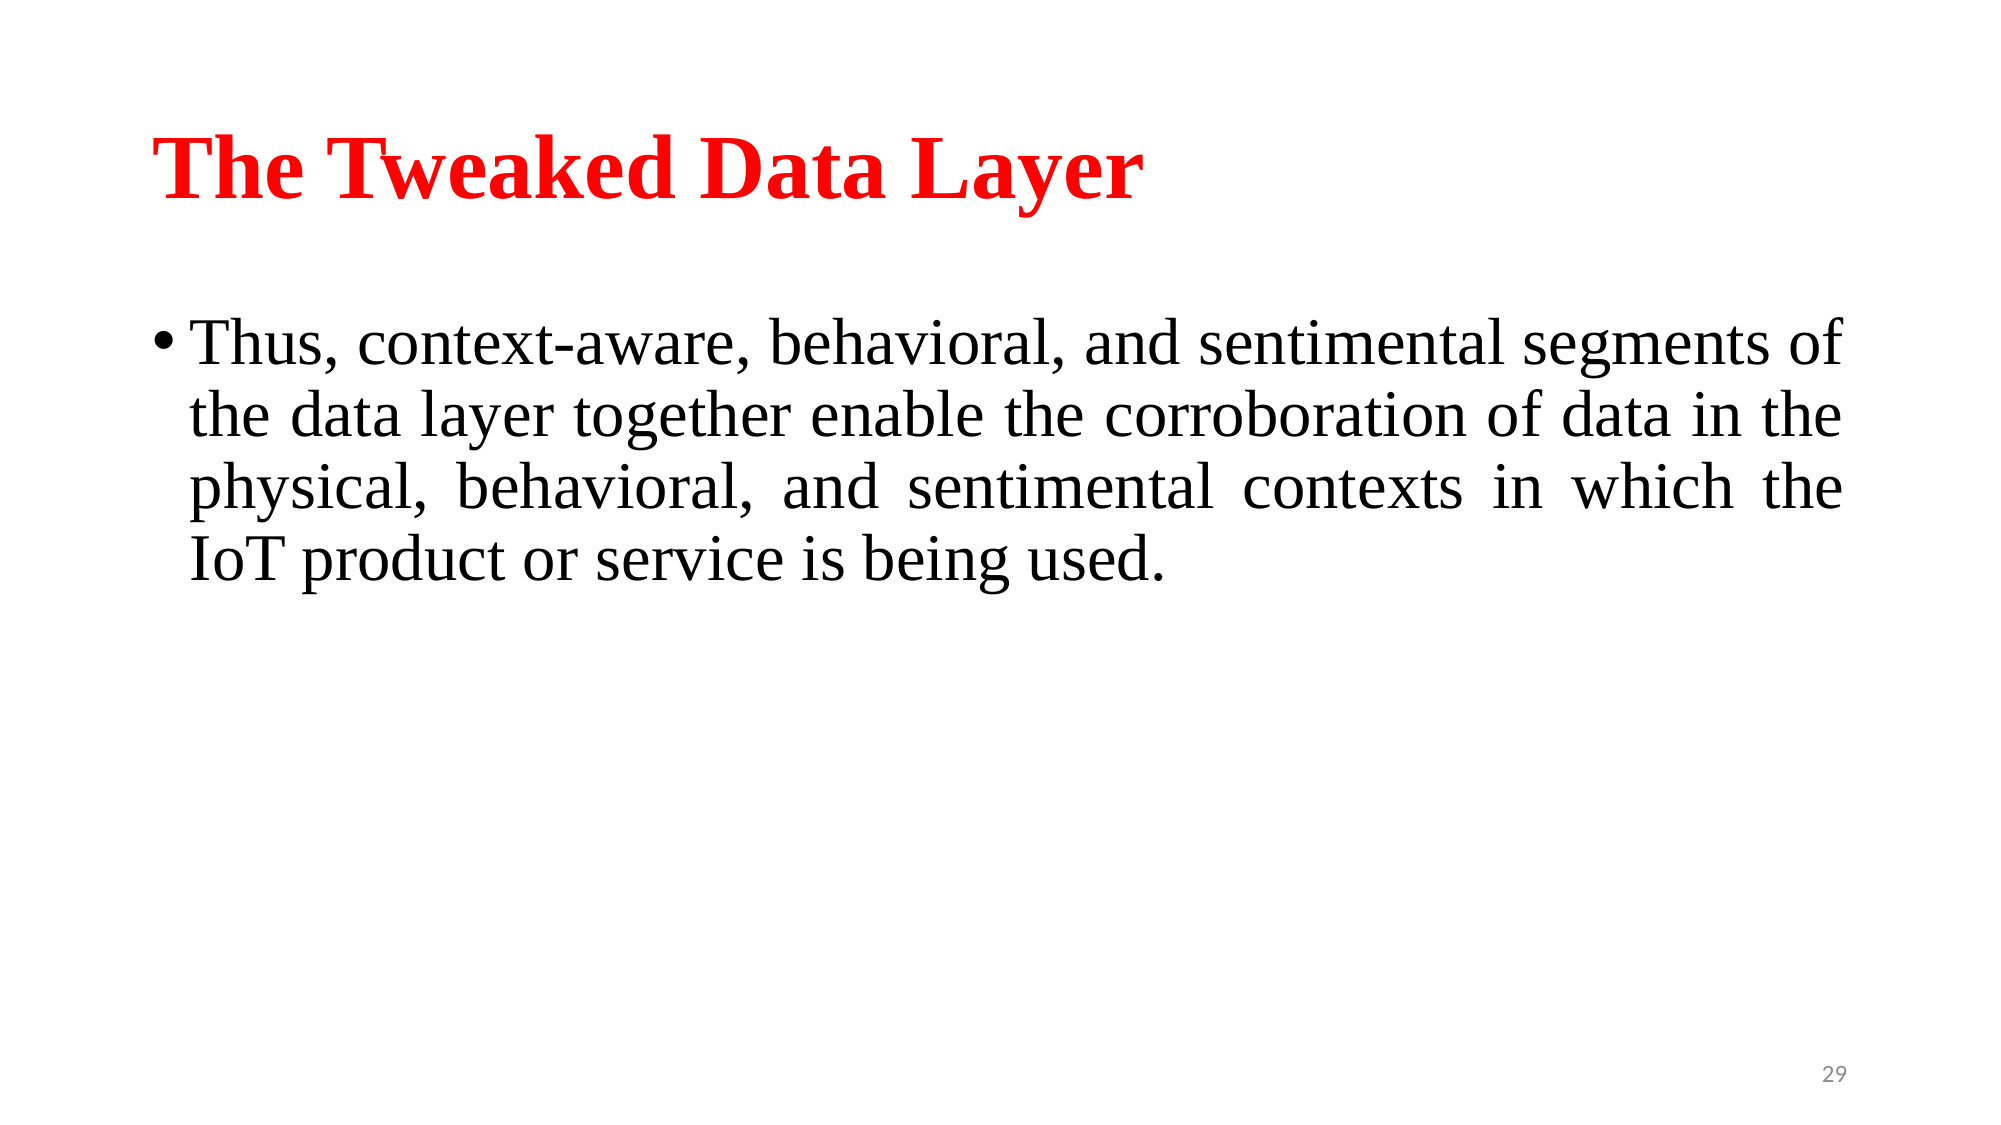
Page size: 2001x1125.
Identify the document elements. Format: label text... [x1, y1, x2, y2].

title The Tweaked Data Layer [137, 59, 1863, 278]
slide_number 29 [1412, 1042, 1863, 1103]
list Thus, context‐aware, behavioral, and sentimental segments of the data layer together enable the corroboration of data in the physical, behavioral, and sentimental contexts in which the IoT product or service is being used. [137, 299, 1863, 1014]
